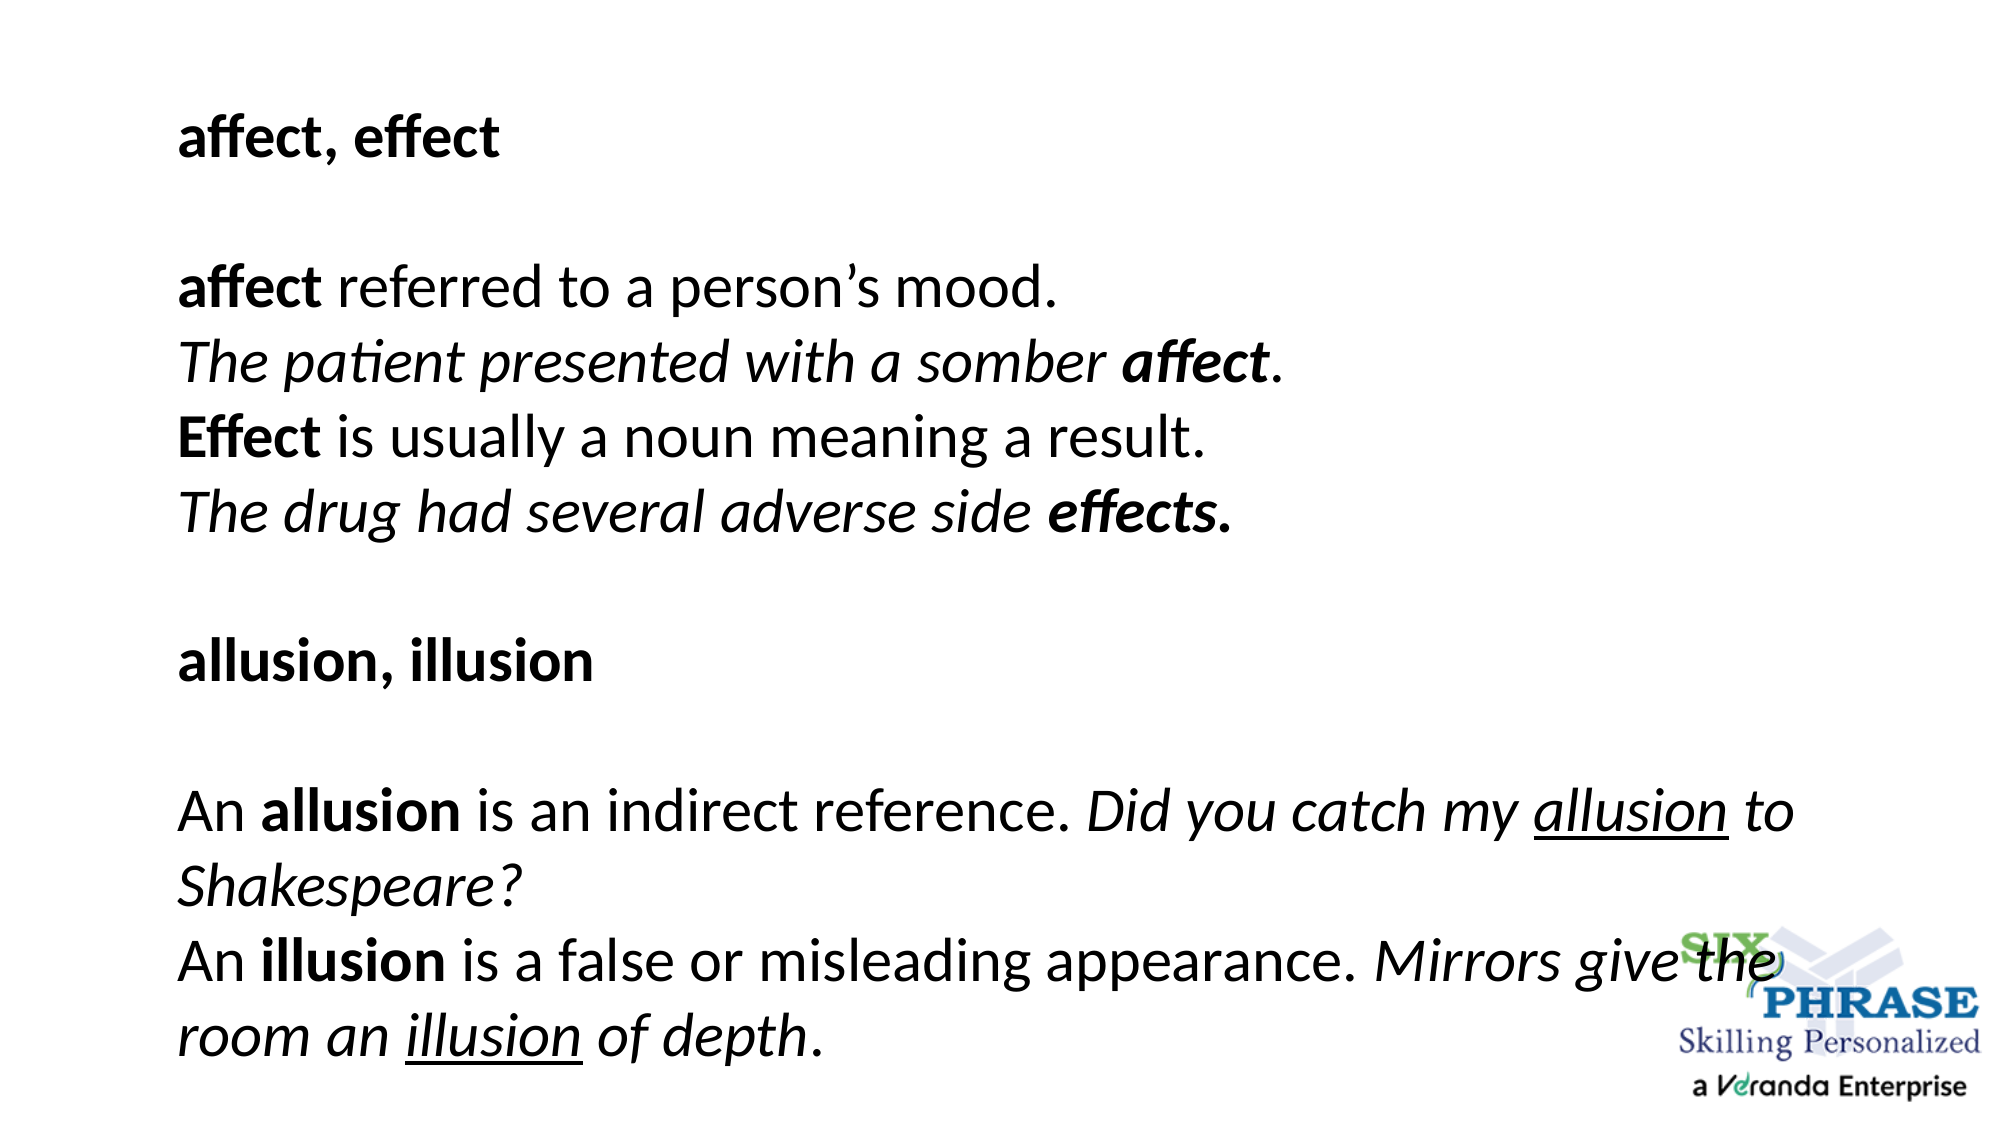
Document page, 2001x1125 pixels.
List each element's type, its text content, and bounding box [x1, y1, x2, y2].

picture [1662, 912, 2000, 1113]
text_box affect, effect affect referred to a person’s mood. The patient presented with a somber affect. Effect is usually a noun meaning a result. The drug had several adverse side effects. allusion, illusion An allusion is an indirect reference. Did you catch my allusion to Shakespeare? An illusion is a false or misleading appearance. Mirrors give the room an illusion of depth. [162, 87, 1888, 1077]
